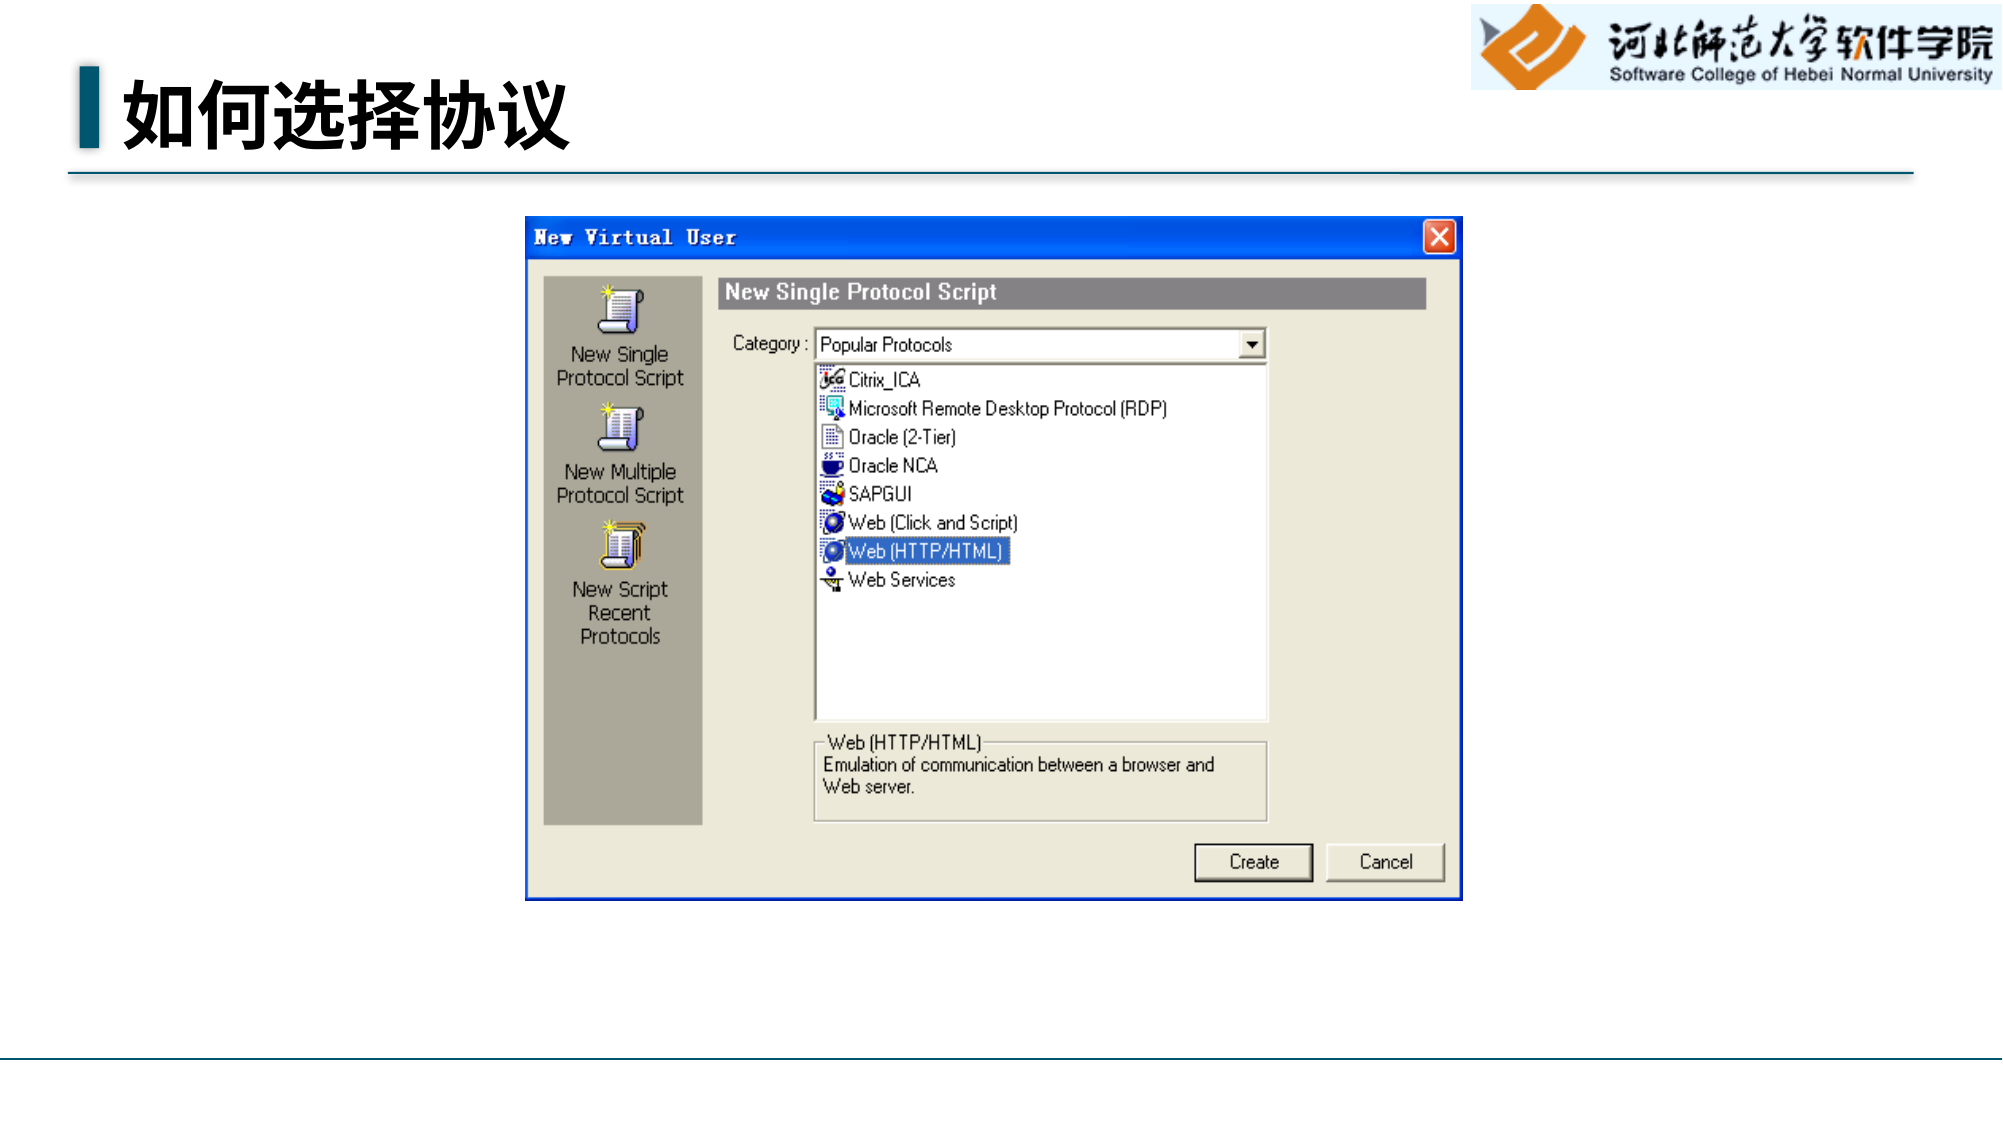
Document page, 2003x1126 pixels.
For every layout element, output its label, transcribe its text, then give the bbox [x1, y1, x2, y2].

picture [524, 215, 1464, 901]
picture [1471, 4, 2002, 90]
title 如何选择协议 [103, 66, 1462, 162]
